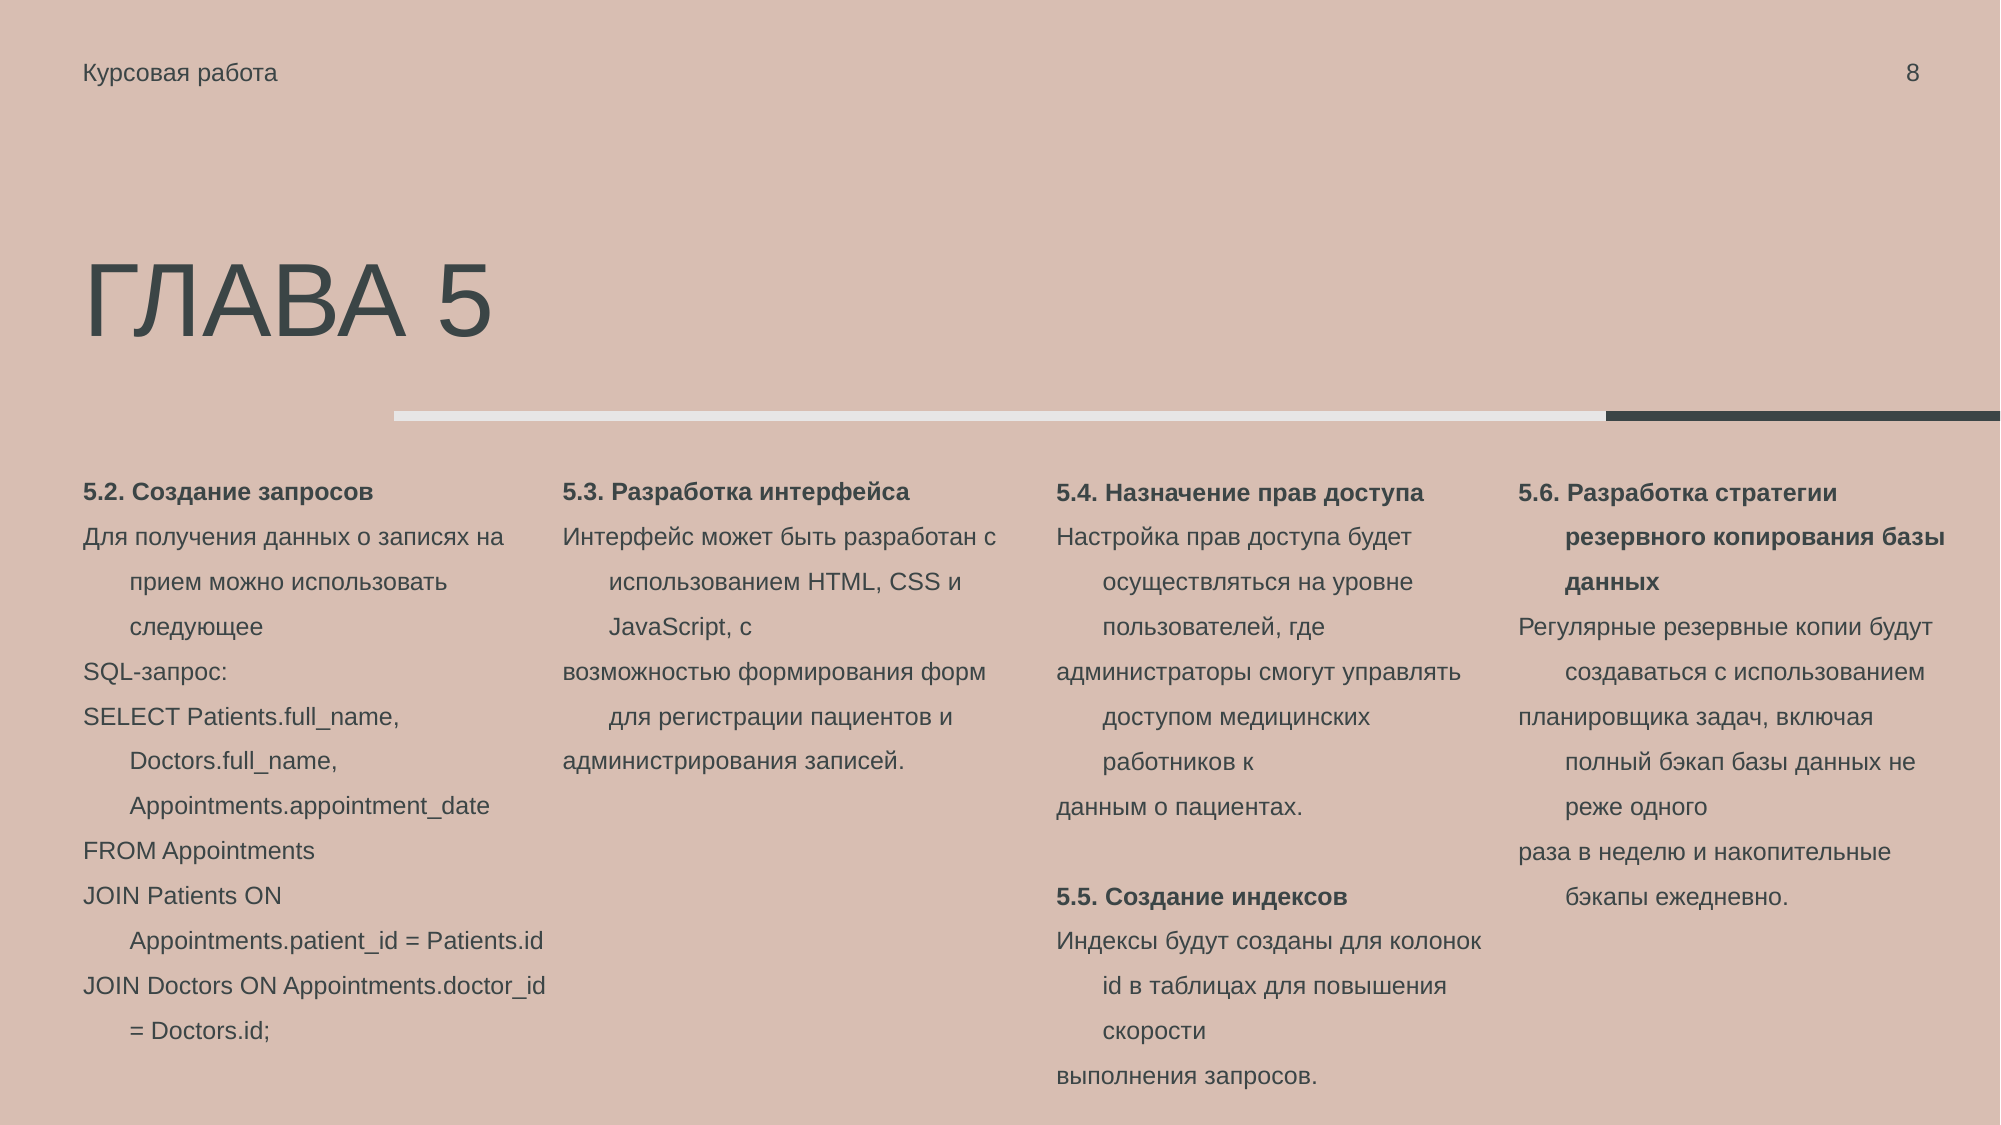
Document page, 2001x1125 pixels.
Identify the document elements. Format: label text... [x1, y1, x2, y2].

footer Курсовая работа [67, 49, 443, 95]
list 5.2. Создание запросов Для получения данных о записях на прием можно использовать следующее SQL-запрос: SELECT Patients.full_name, Doctors.full_name, Appointments.appointment_date FROM Appointments JOIN Patients ON Appointments.patient_id = Patients.id JOIN Doctors ON Appointments.doctor_id = Doctors.id; 5.3. Разработка интерфейса Интерфейс может быть разработан с использованием HTML, CSS и JavaScript, с возможностью формирования форм для регистрации пациентов и администрирования записей. [68, 453, 1041, 1076]
list 5.4. Назначение прав доступа Настройка прав доступа будет осуществляться на уровне пользователей, где администраторы смогут управлять доступом медицинских работников к данным о пациентах. 5.5. Создание индексов Индексы будут созданы для колонок id в таблицах для повышения скорости выполнения запросов. 5.6. Разработка стратегии резервного копирования базы данных Регулярные резервные копии будут создаваться с использованием планировщика задач, включая полный бэкап базы данных не реже одного раза в неделю и накопительные бэкапы ежедневно. [1041, 453, 1981, 1109]
title Глава 5 [68, 248, 1412, 365]
slide_number 8 [1660, 49, 1935, 95]
